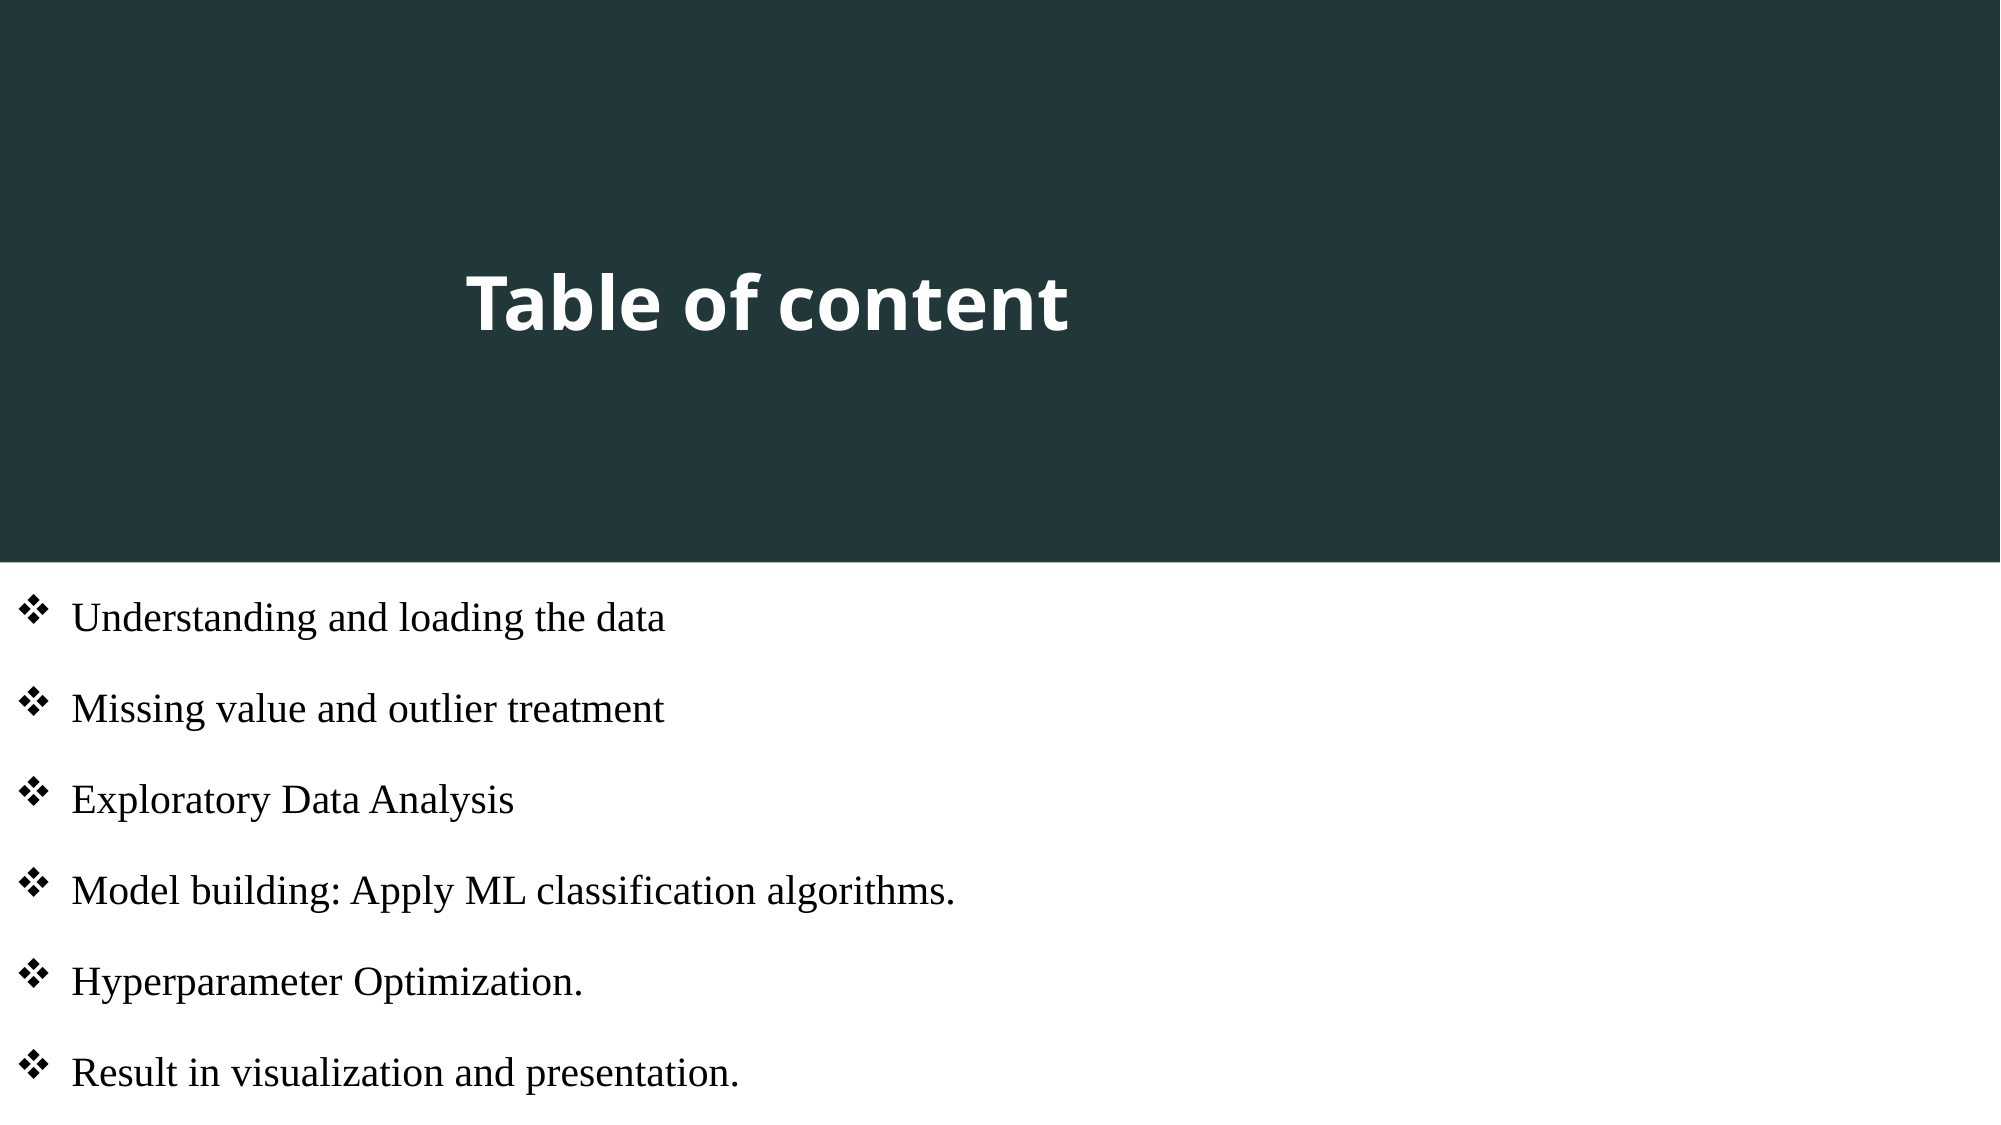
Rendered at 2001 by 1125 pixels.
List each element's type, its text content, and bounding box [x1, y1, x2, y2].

subtitle Understanding and loading the data Missing value and outlier treatment Exploratory Data Analysis Model building: Apply ML classification algorithms. Hyperparameter Optimization. Result in visualization and presentation. [0, 562, 1449, 1120]
title Table of content [79, 73, 1457, 489]
